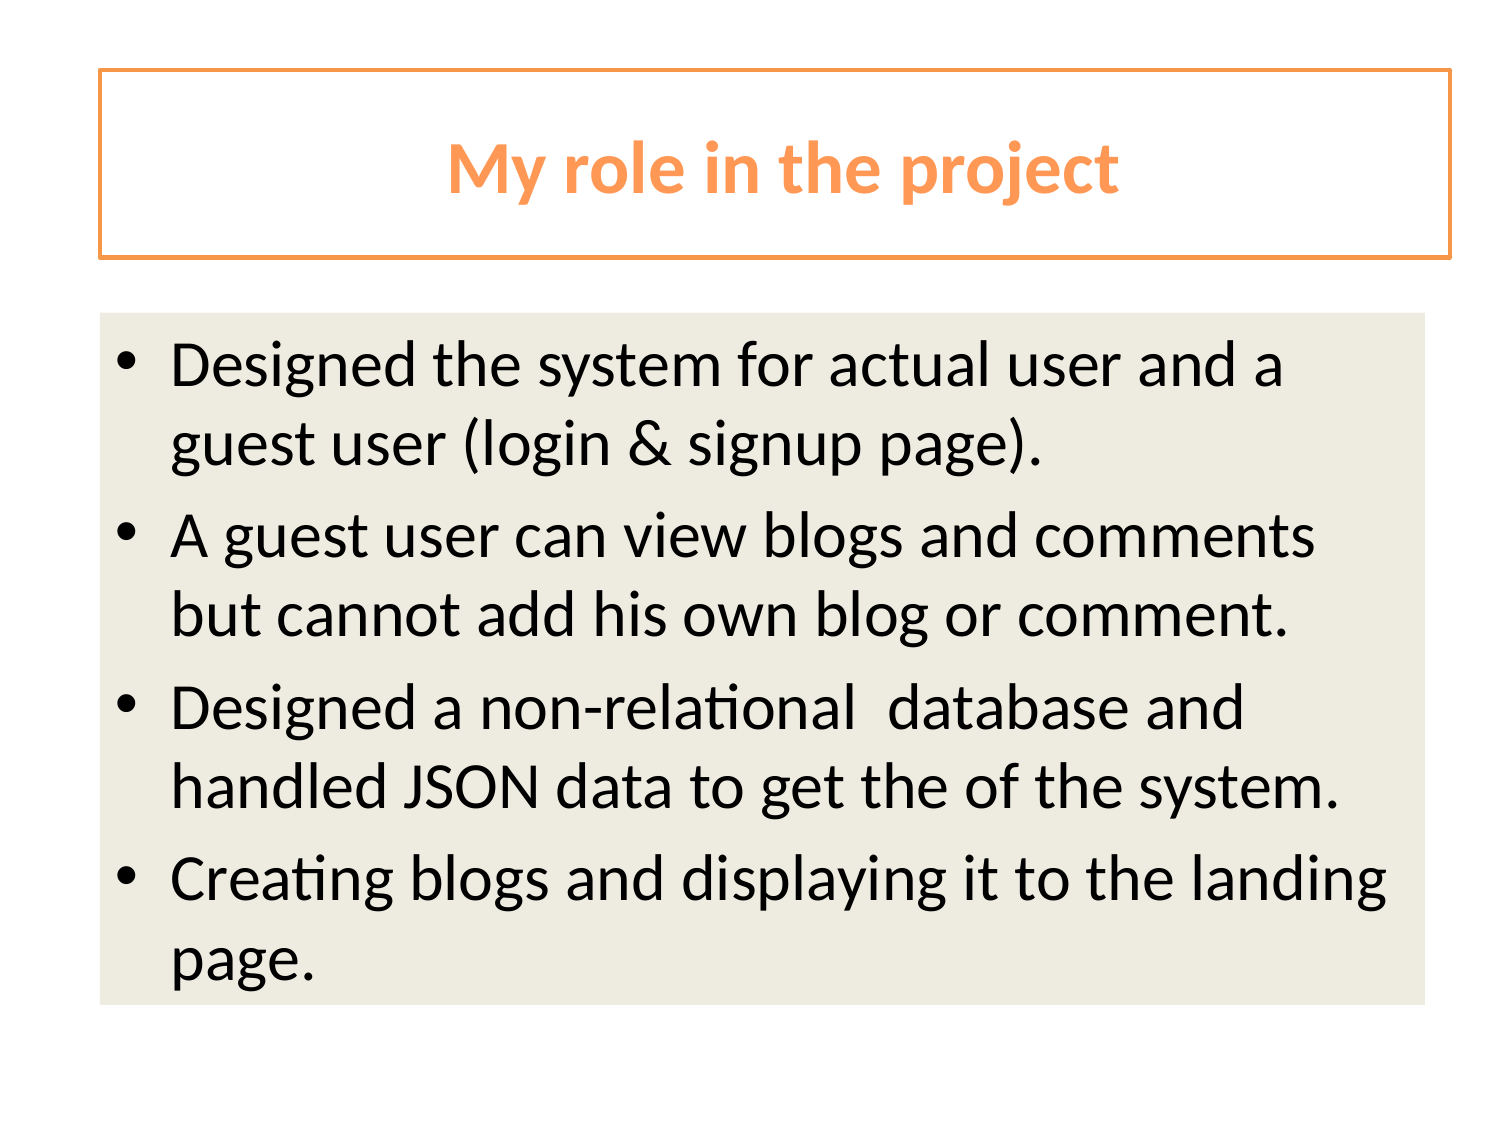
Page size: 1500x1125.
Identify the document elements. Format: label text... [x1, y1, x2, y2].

list Designed the system for actual user and a guest user (login & signup page). A guest user can view blogs and comments but cannot add his own blog or comment. Designed a non-relational database and handled JSON data to get the of the system. Creating blogs and displaying it to the landing page. [99, 312, 1425, 1005]
text_box My role in the project [98, 68, 1452, 260]
title My [75, 45, 1425, 233]
